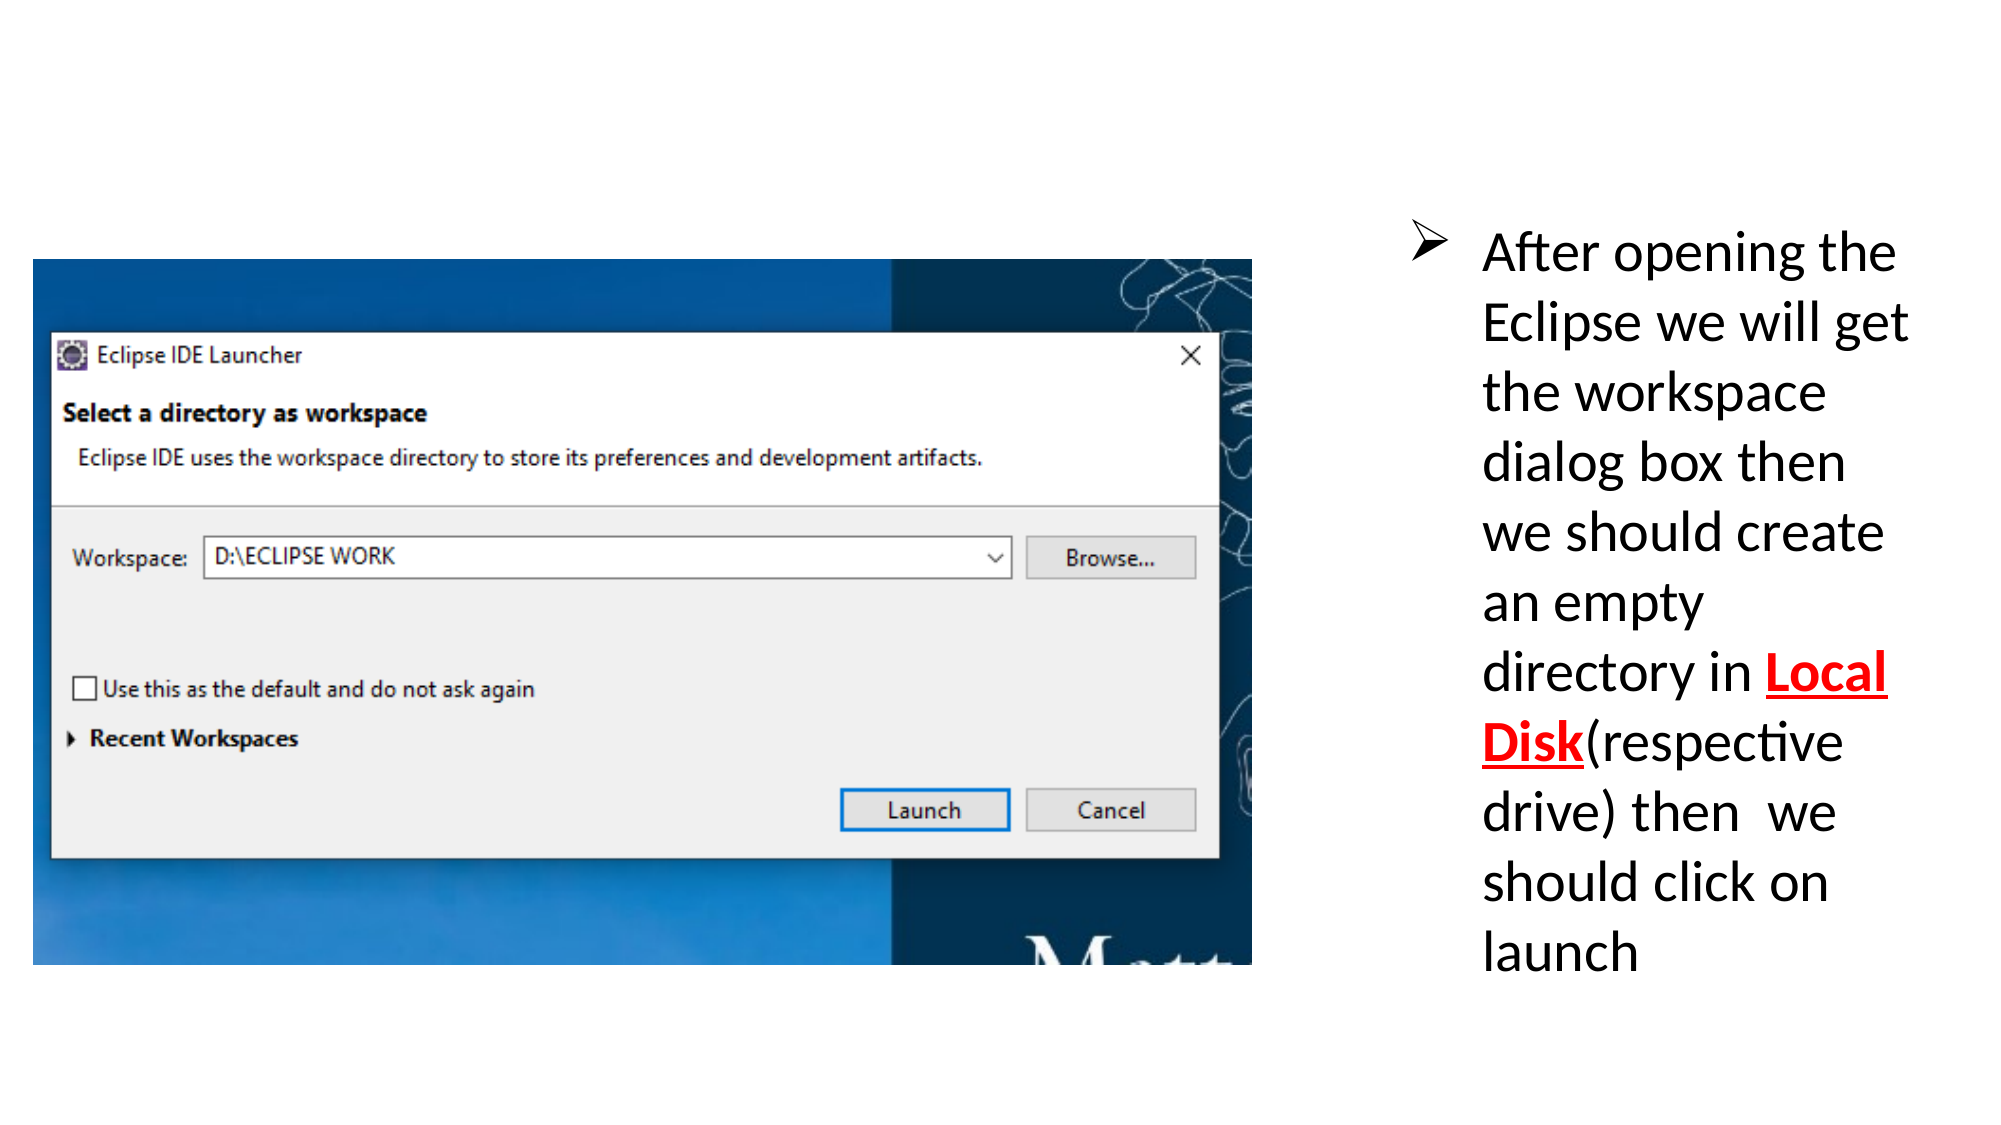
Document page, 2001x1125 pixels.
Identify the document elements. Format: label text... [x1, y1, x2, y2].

text_box After opening the Eclipse we will get the workspace dialog box then we should create an empty directory in Local Disk(respective drive) then we should click on launch [1392, 205, 1934, 991]
picture [33, 259, 1252, 965]
